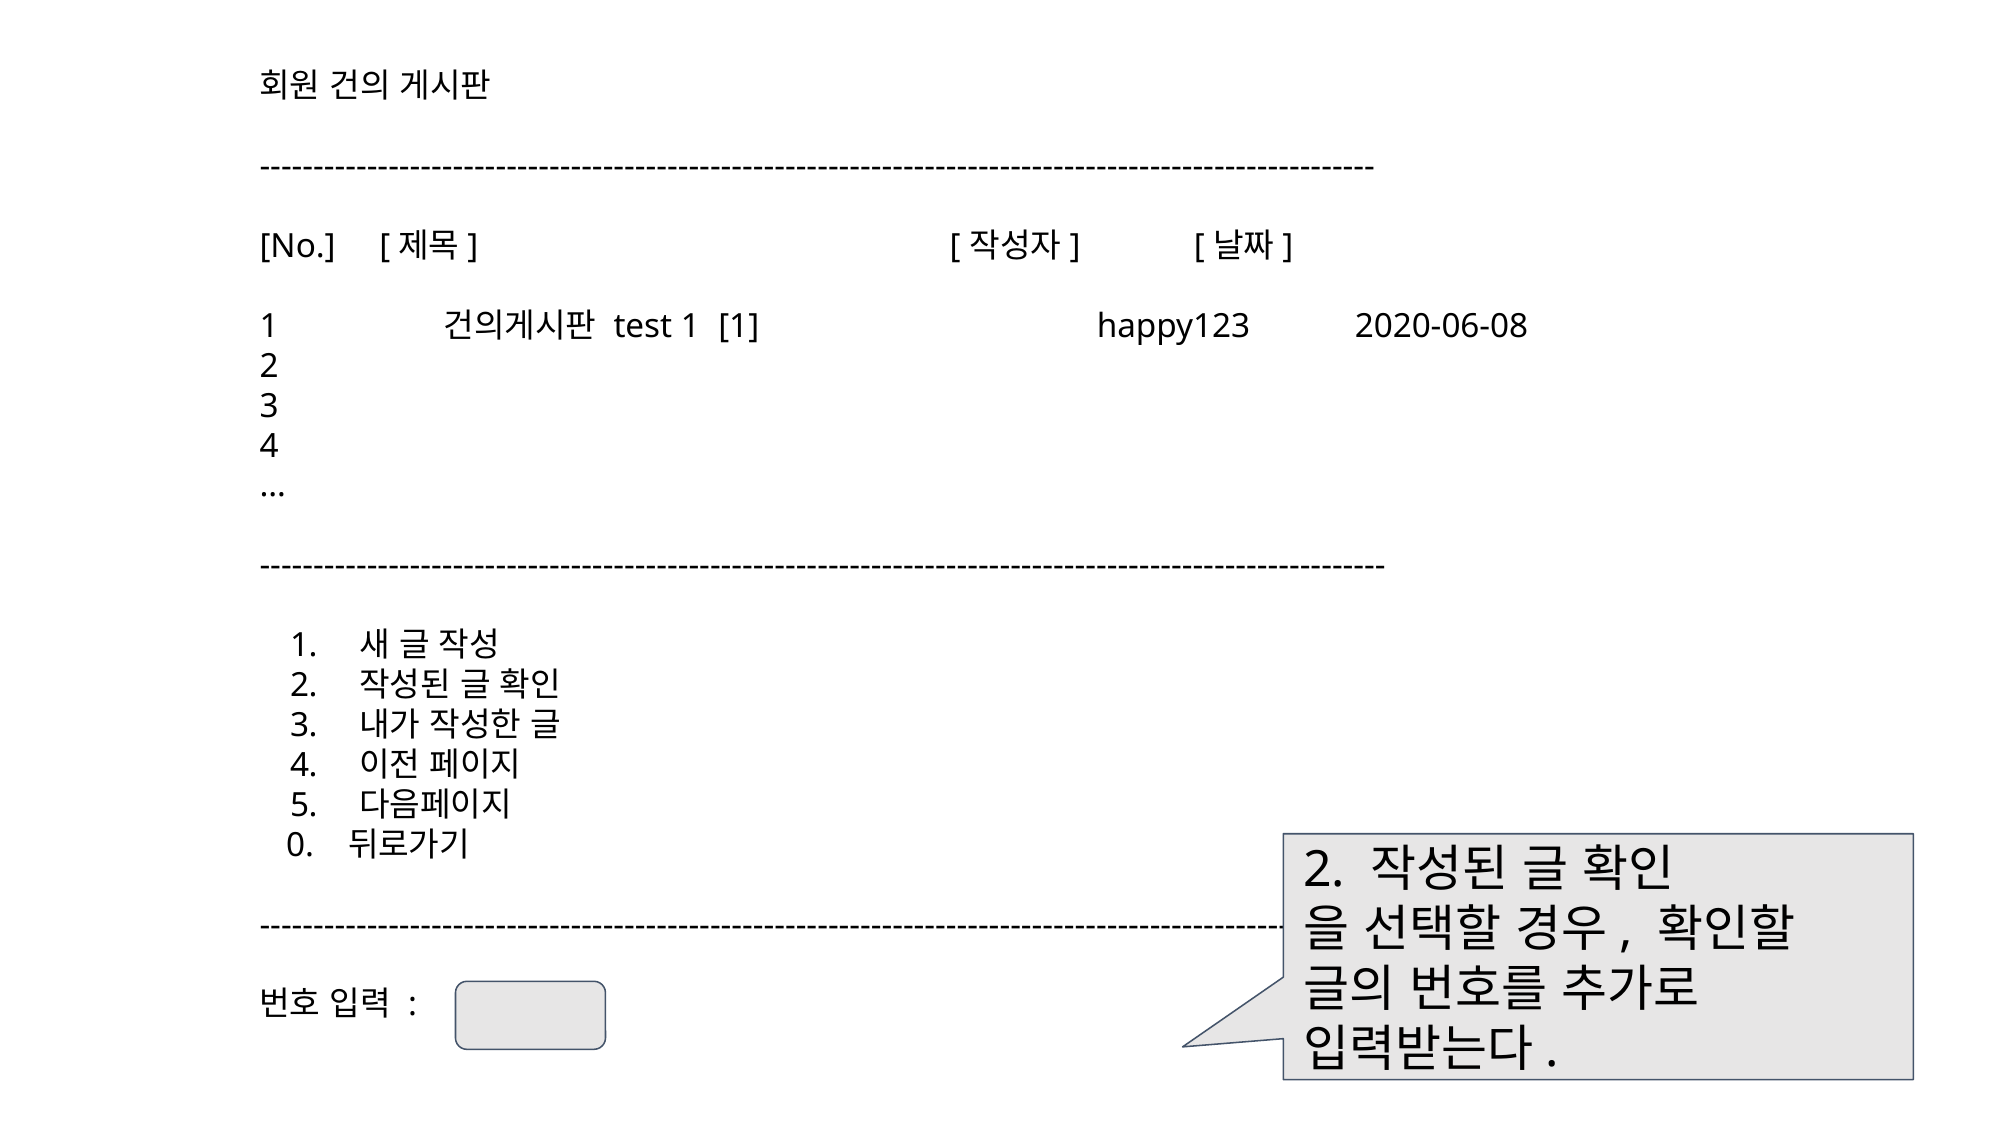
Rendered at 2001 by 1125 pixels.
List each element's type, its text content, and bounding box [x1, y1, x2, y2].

text_box 2. 작성된 글 확인 을 선택할 경우, 확인할 글의 번호를 추가로 입력받는다. [1182, 833, 1914, 1080]
text_box [455, 981, 606, 1050]
text_box 회원 건의 게시판 -------------------------------------------------------------------------------------------------------- [No.] [제목] [작성자] [날짜] 1 건의게시판 test 1 [1] happy123 2020-06-08 2 3 4 … --------------------------------------------------------------------------------------------------------- 새 글 작성 작성된 글 확인 내가 작성한 글 이전 페이지 다음페이지 0. 뒤로가기 ------------------------------------------------------------------------------------------------------------------ 번호 입력 : [239, 44, 1761, 265]
